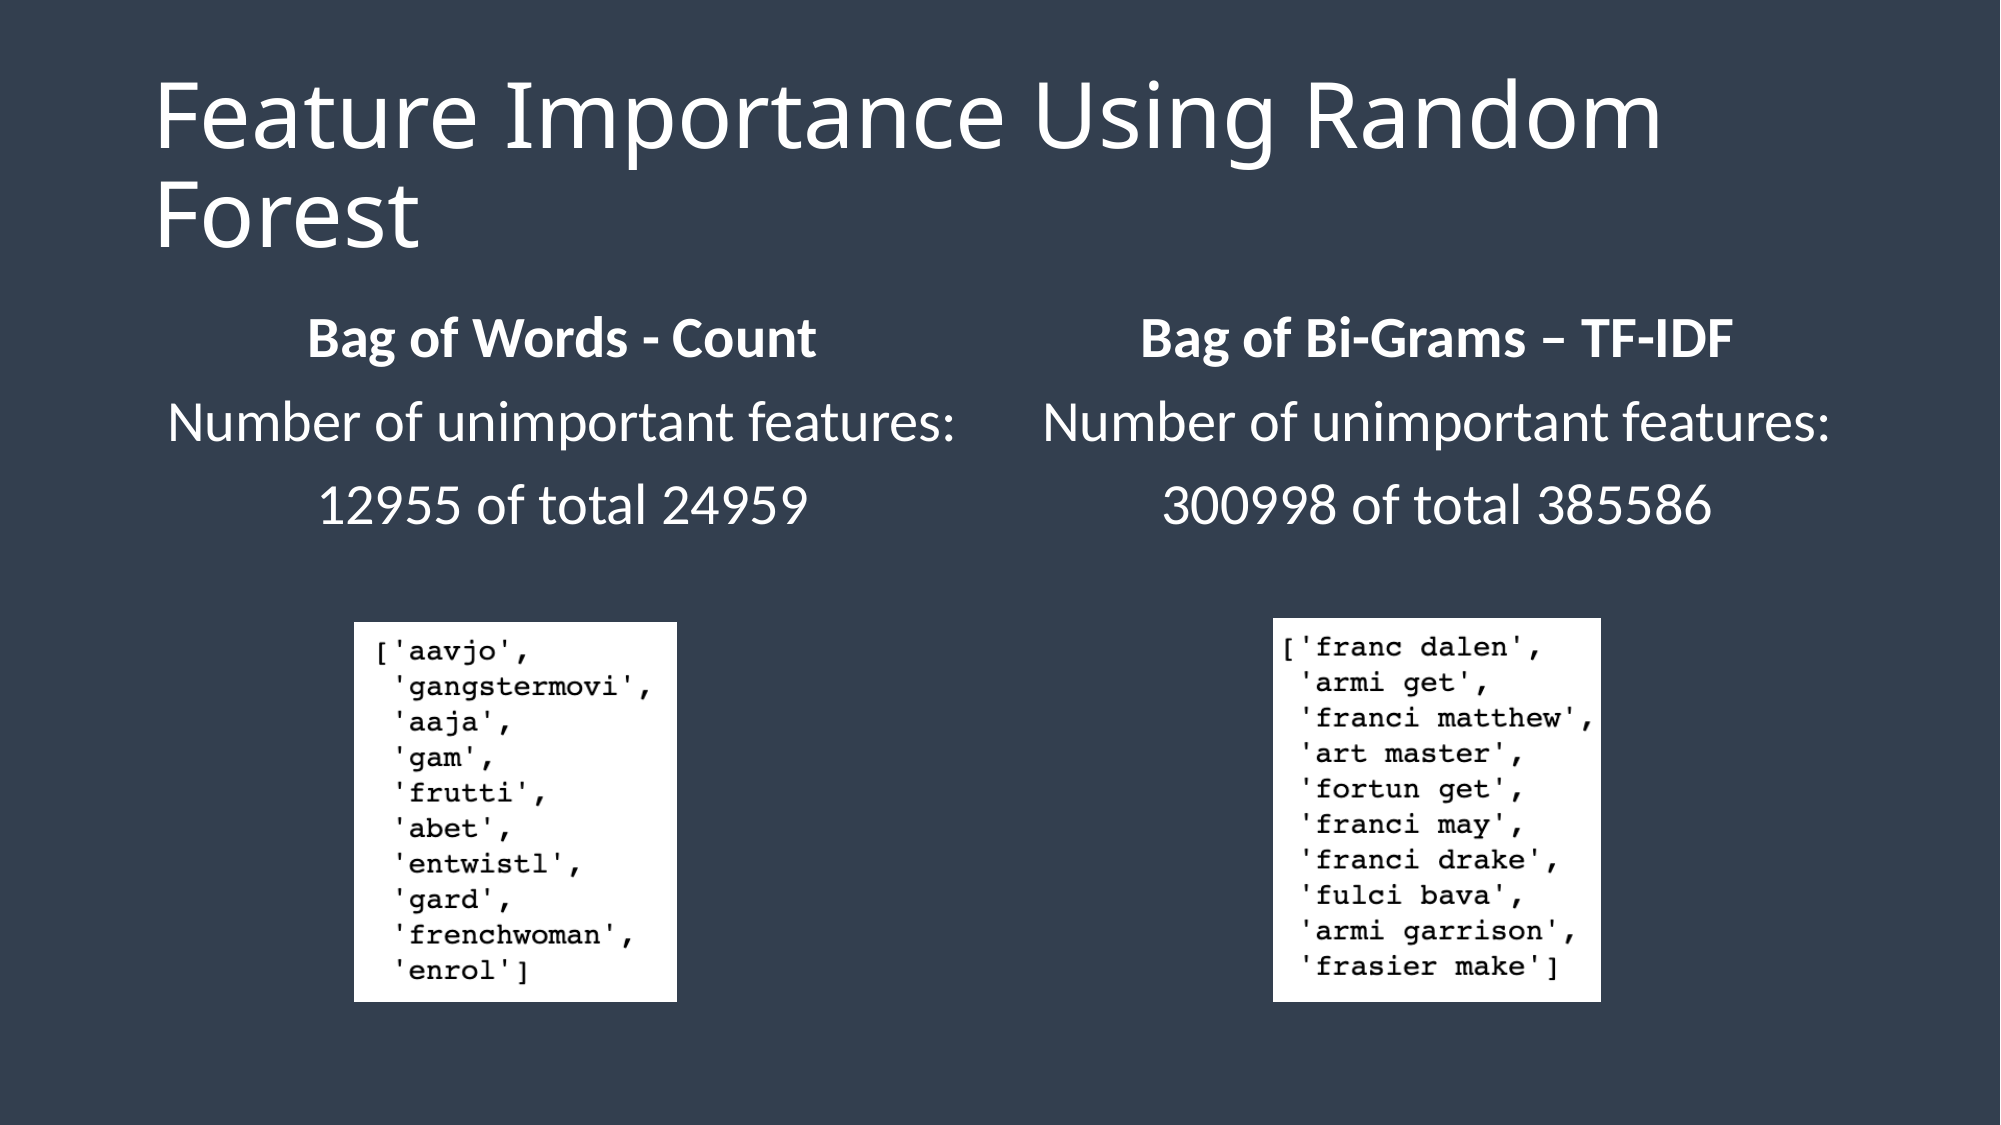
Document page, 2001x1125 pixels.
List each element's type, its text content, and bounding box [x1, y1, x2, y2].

picture [354, 622, 677, 1002]
picture [1273, 618, 1602, 1002]
list Bag of Bi-Grams – TF-IDF Number of unimportant features: 300998 of total 385586 [1012, 299, 1863, 1014]
title Feature Importance Using Random Forest [137, 59, 1863, 278]
list Bag of Words - Count Number of unimportant features: 12955 of total 24959 [137, 299, 988, 1014]
